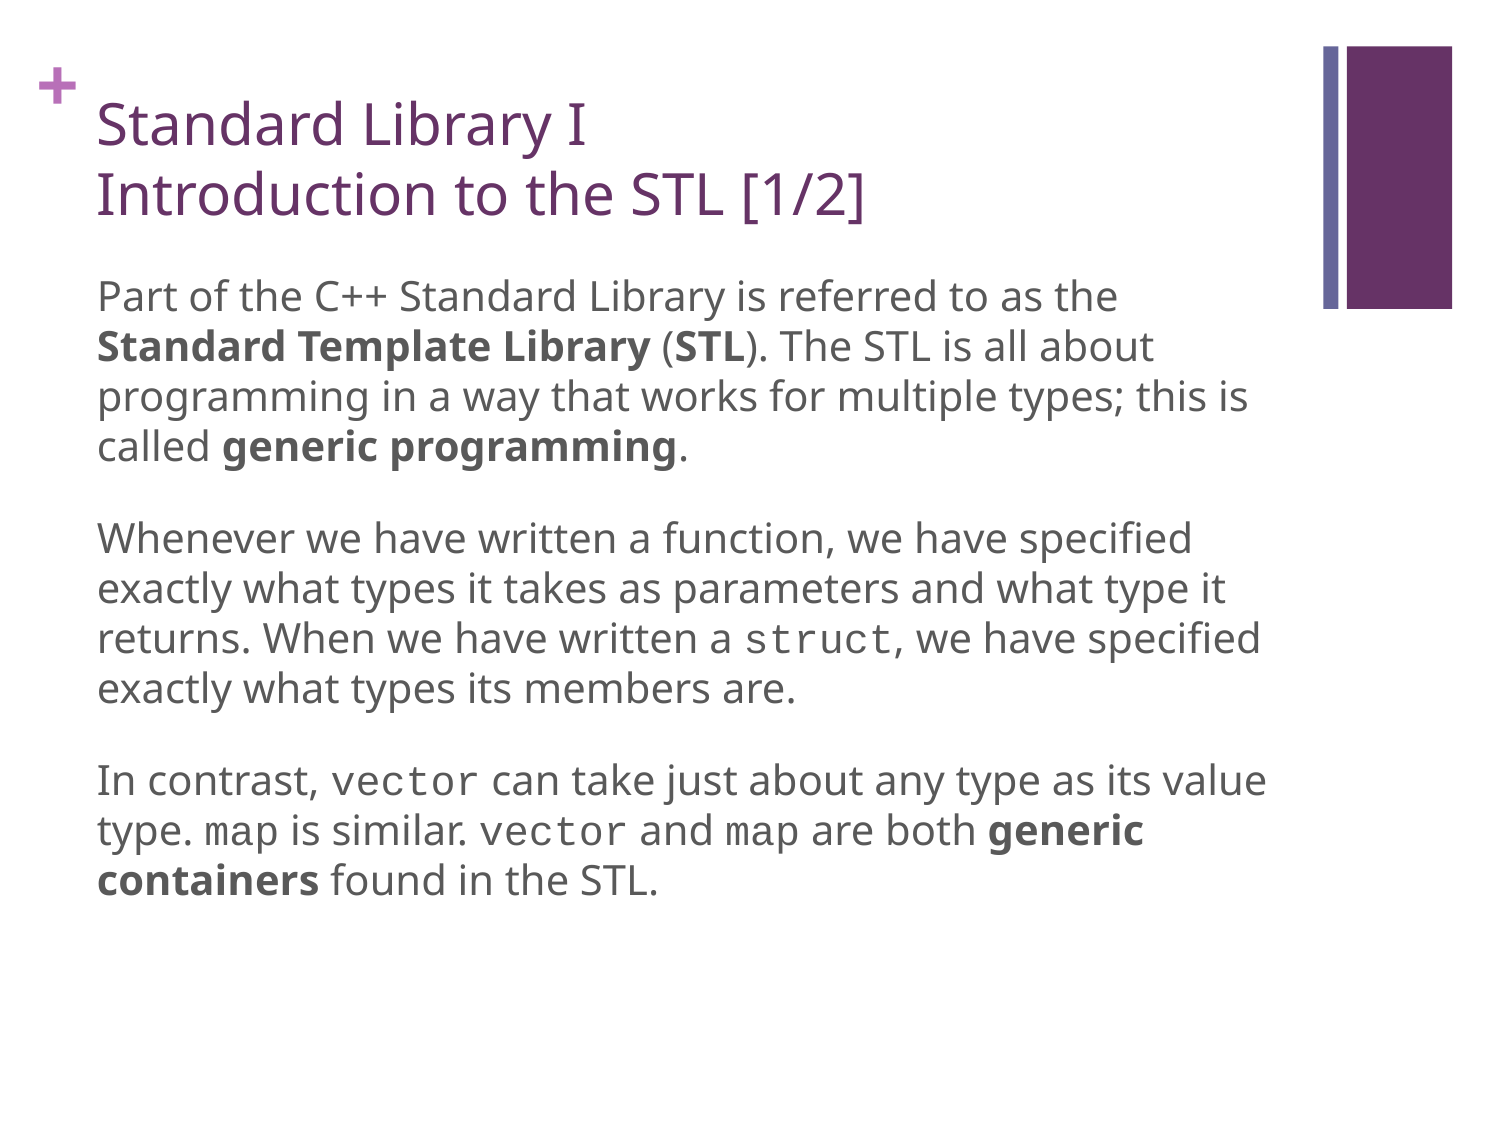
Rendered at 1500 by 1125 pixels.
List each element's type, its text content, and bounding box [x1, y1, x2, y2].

list Part of the C++ Standard Library is referred to as the Standard Template Library (STL). The STL is all about programming in a way that works for multiple types; this is called generic programming. Whenever we have written a function, we have specified exactly what types it takes as parameters and what type it returns. When we have written a struct, we have specified exactly what types its members are. In contrast, vector can take just about any type as its value type. map is similar. vector and map are both generic containers found in the STL. [81, 262, 1322, 1038]
title Standard Library I Introduction to the STL [1/2] [81, 79, 1322, 238]
